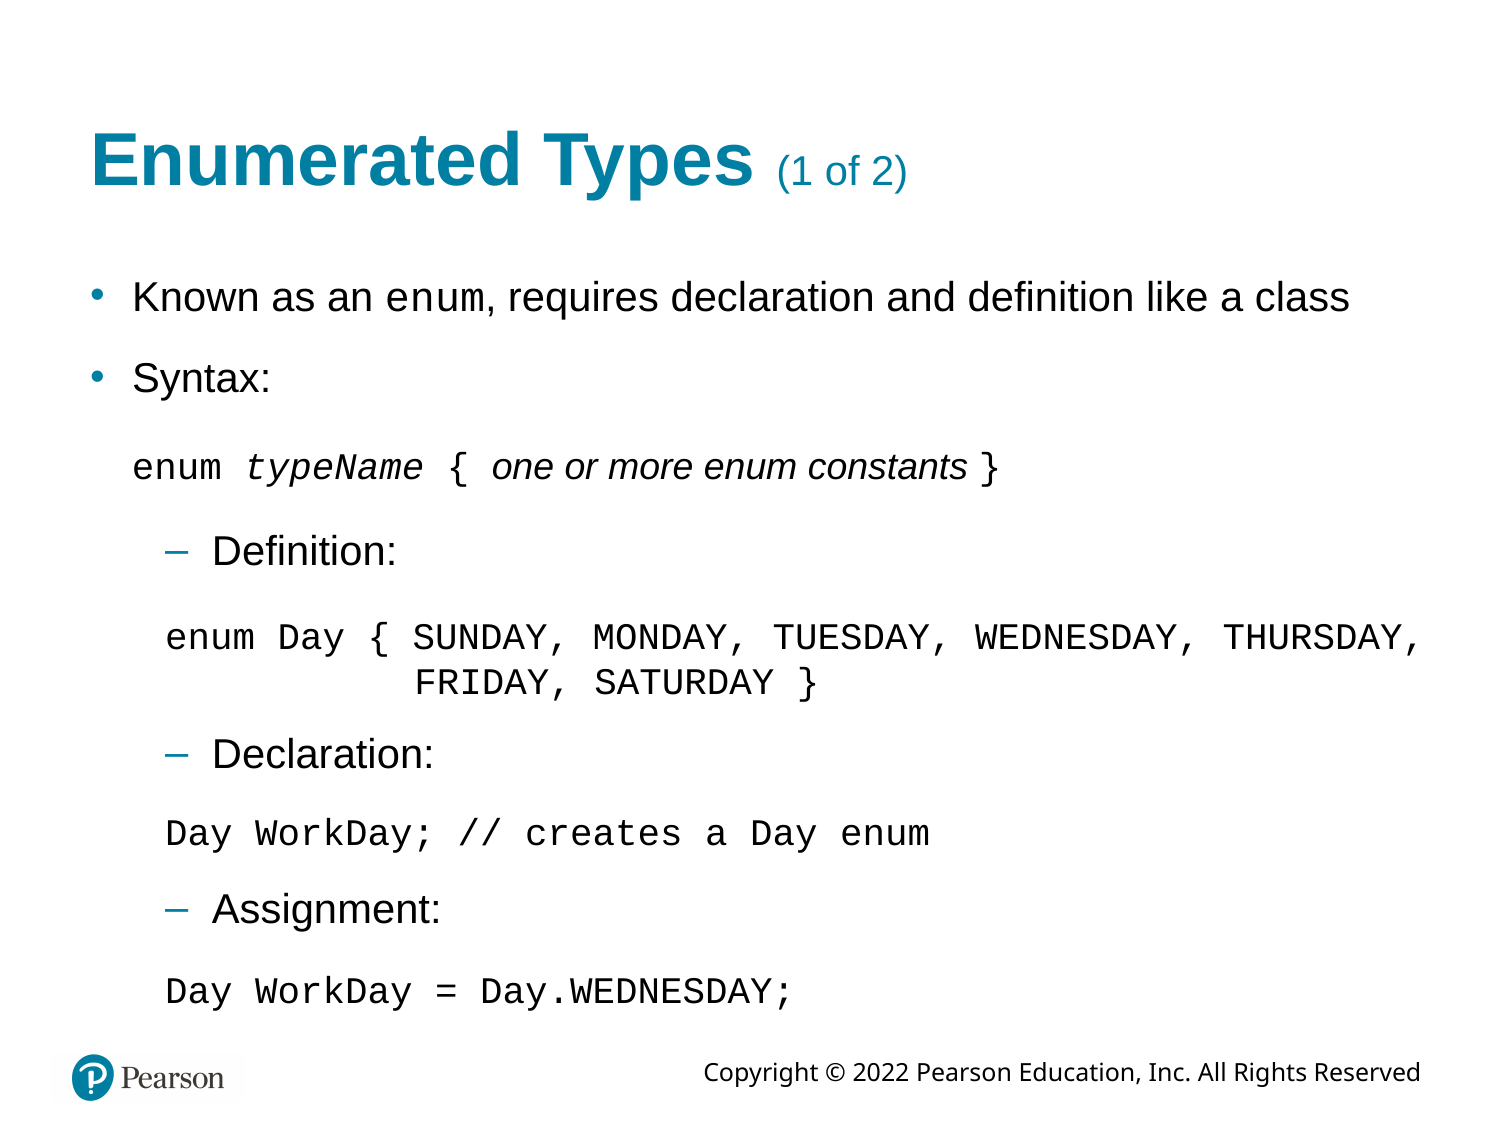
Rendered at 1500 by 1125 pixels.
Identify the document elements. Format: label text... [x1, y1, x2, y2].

list Day WorkDay = Day.WEDNESDAY; [75, 950, 918, 1021]
title Enumerated Types (1 of 2) [75, 35, 1425, 216]
list enum Day { SUNDAY, MONDAY, TUESDAY, WEDNESDAY, THURSDAY, FRIDAY, SATURDAY } [75, 597, 1455, 715]
picture [51, 1053, 245, 1102]
list Day WorkDay; // creates a Day enum [75, 792, 959, 860]
list enum typeName { one or more enum constants } [75, 426, 1173, 499]
list Known as an enum, requires declaration and definition like a class Syntax: [75, 254, 1425, 415]
list Declaration: [75, 721, 482, 785]
list Definition: [75, 508, 482, 587]
list Assignment: [75, 866, 482, 943]
